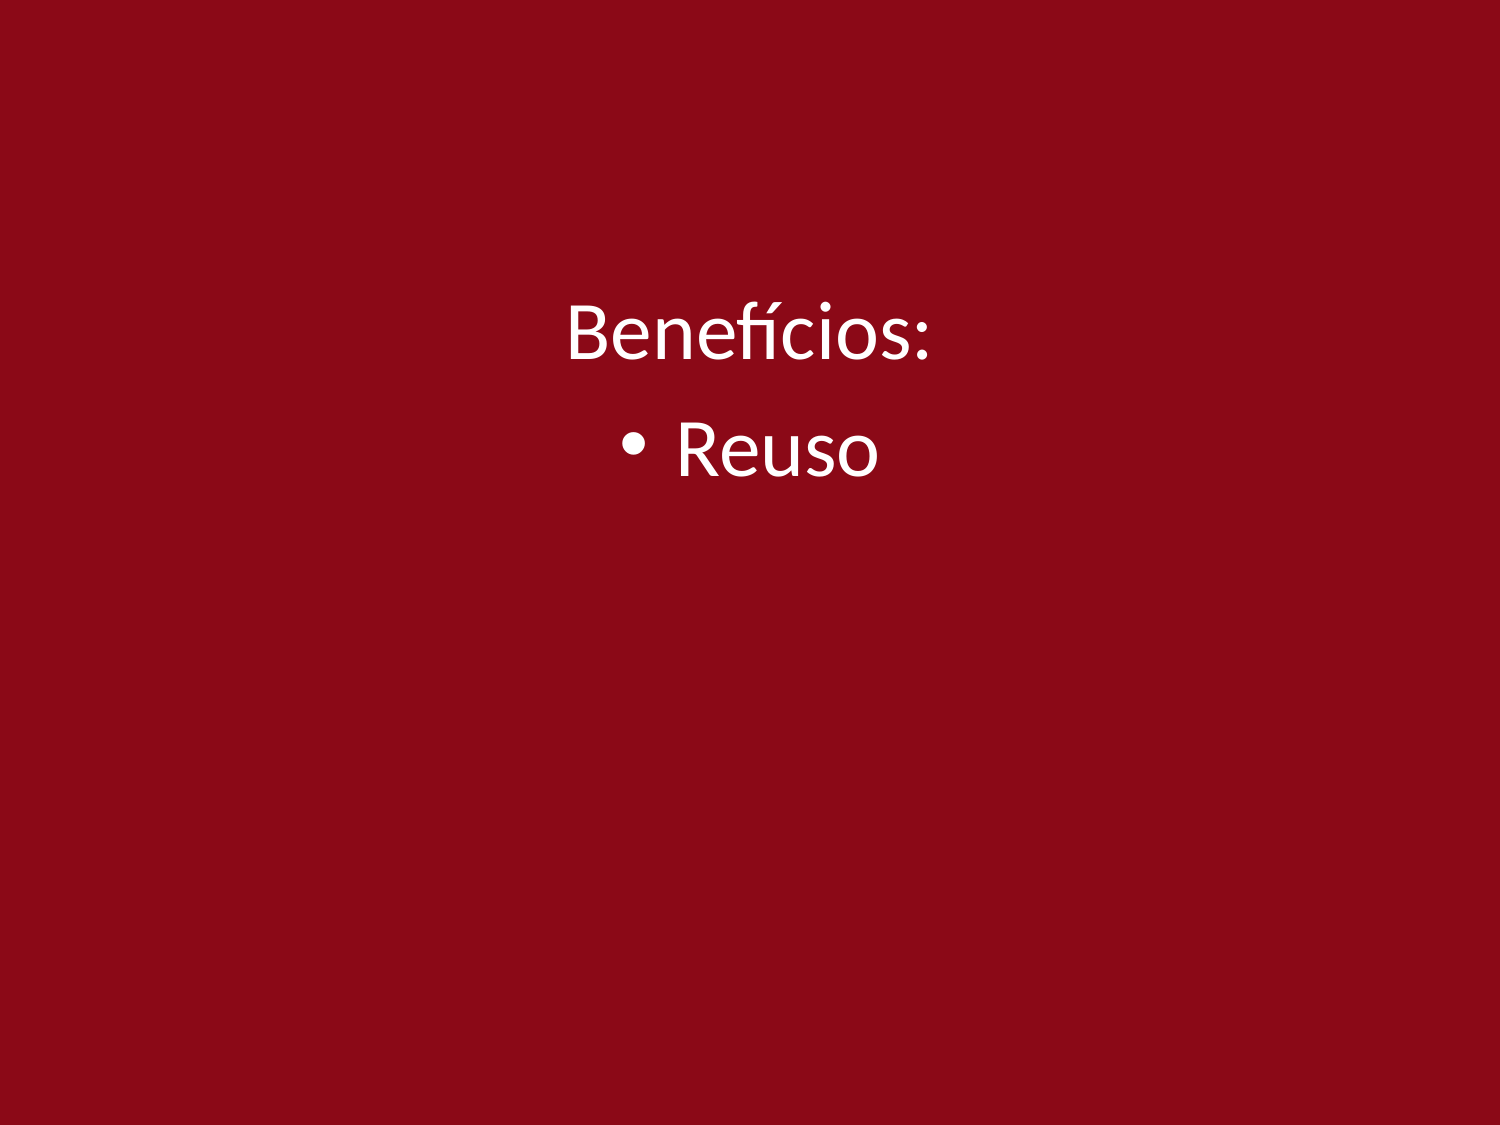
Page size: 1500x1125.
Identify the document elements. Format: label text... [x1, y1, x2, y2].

list Benefícios: Reuso [75, 113, 1425, 1005]
